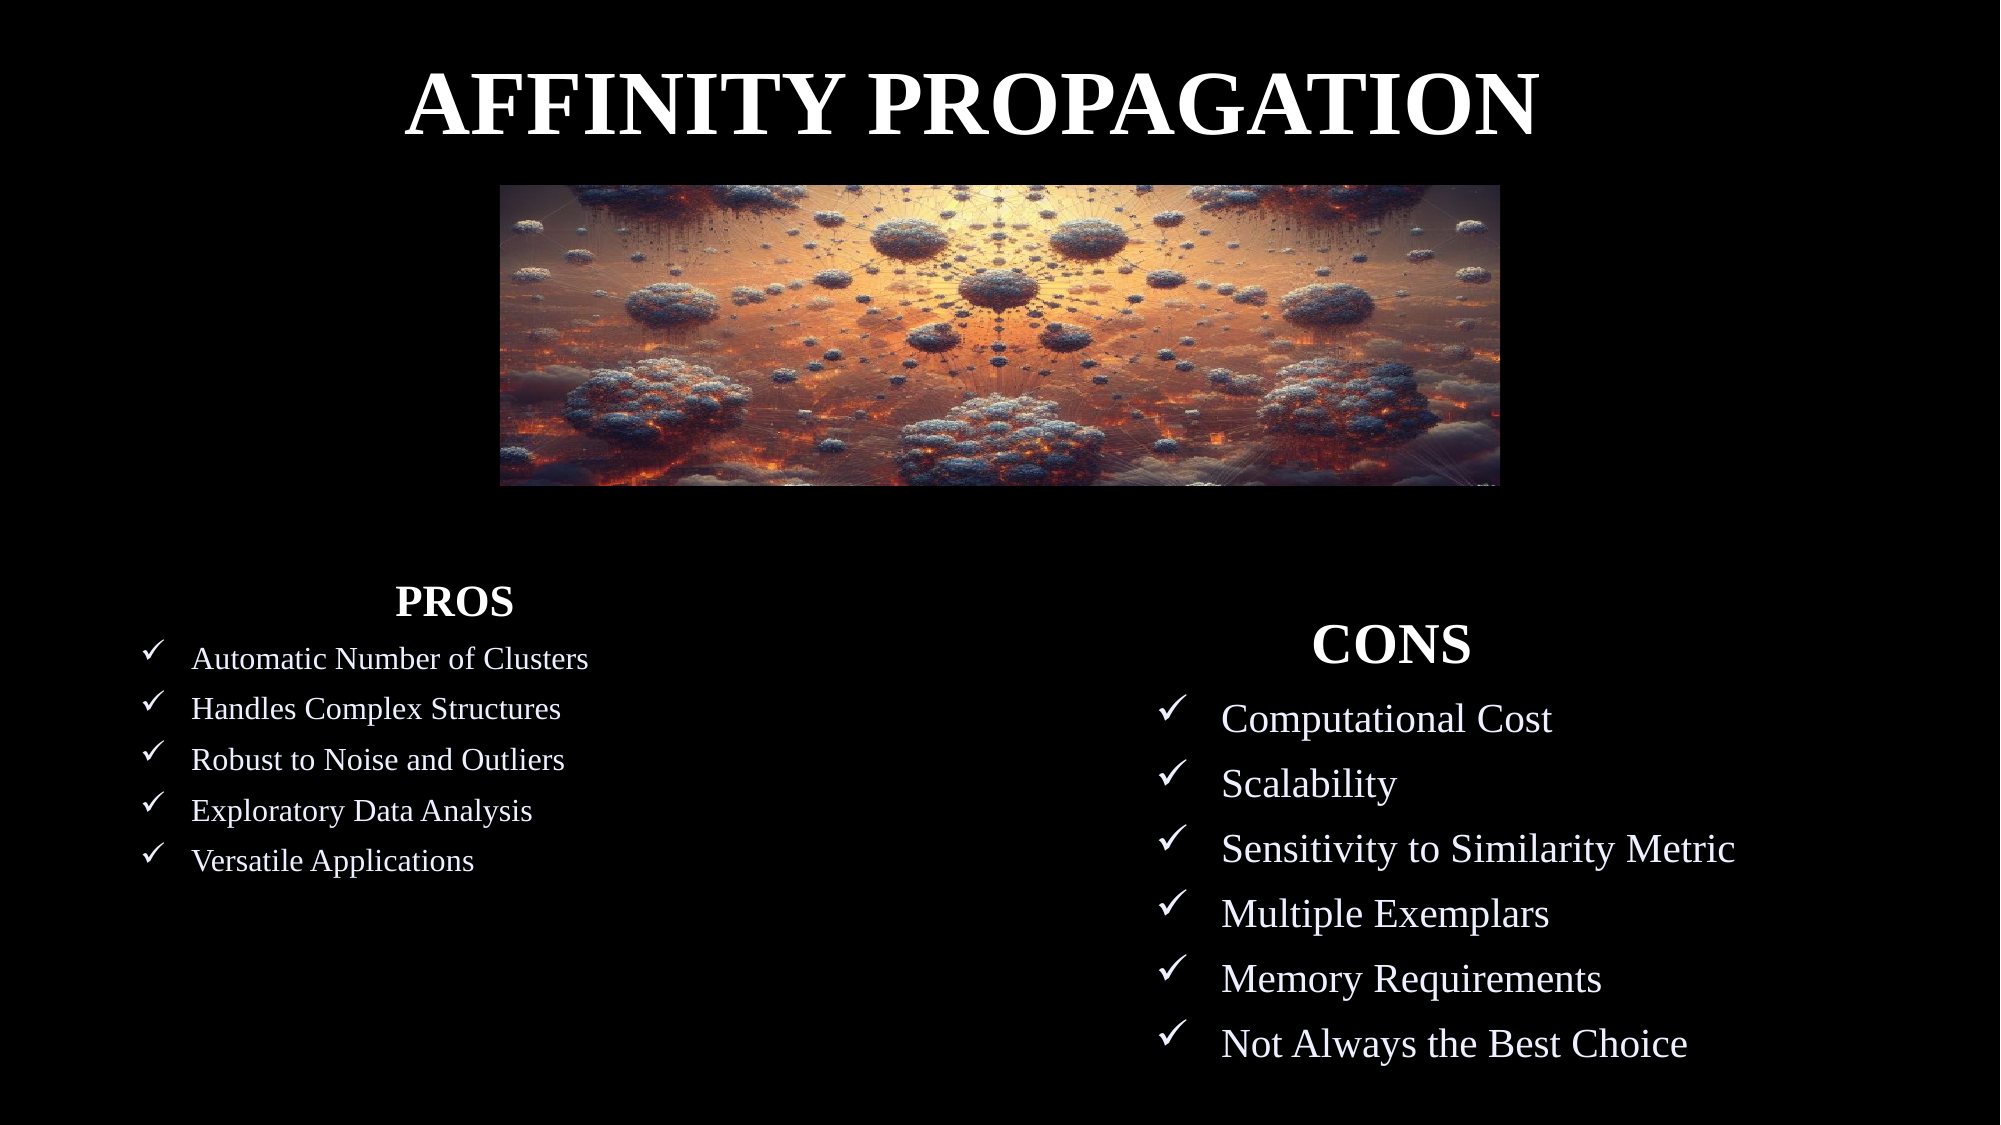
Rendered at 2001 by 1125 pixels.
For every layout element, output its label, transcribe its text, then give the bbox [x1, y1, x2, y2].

title AFFINITY PROPAGATION [125, 47, 1822, 211]
picture [499, 185, 1501, 486]
list CONS Computational Cost Scalability Sensitivity to Similarity Metric Multiple Exemplars Memory Requirements Not Always the Best Choice [1140, 523, 1861, 1077]
list PROS Automatic Number of Clusters Handles Complex Structures Robust to Noise and Outliers Exploratory Data Analysis Versatile Applications [125, 500, 875, 1000]
